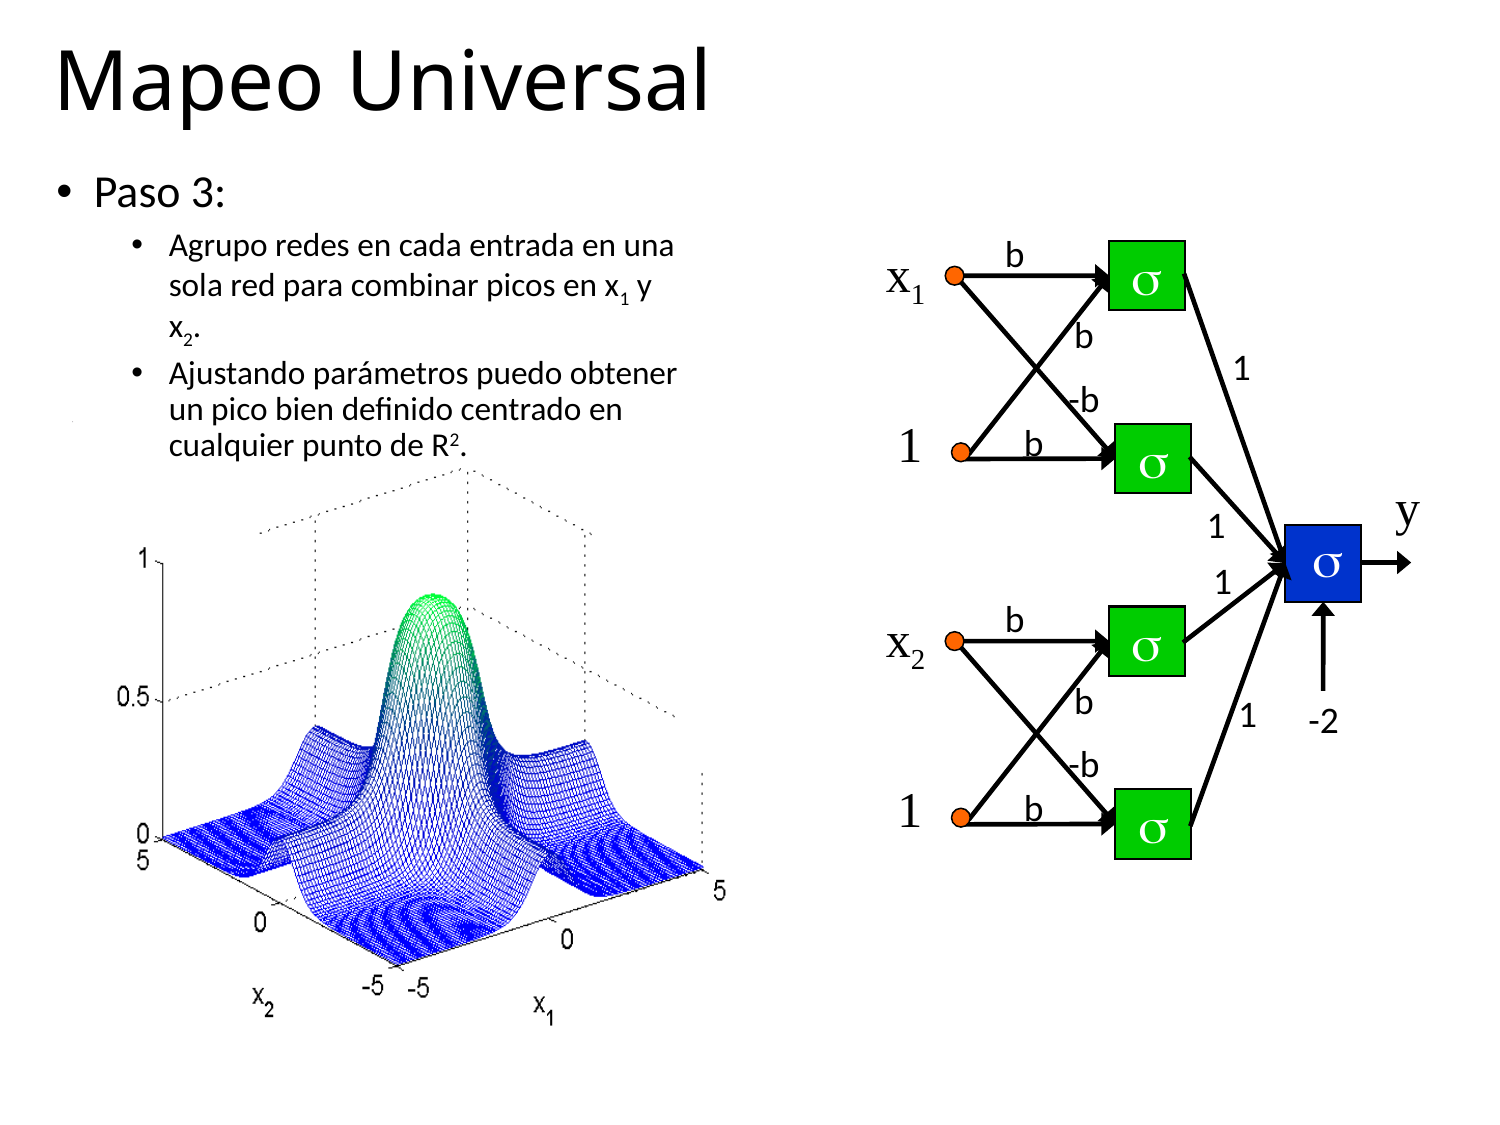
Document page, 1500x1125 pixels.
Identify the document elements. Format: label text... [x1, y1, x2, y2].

title Mapeo Universal [38, 31, 1457, 137]
list Paso 3: Agrupo redes en cada entrada en una sola red para combinar picos en x1 y x2. Ajustando parámetros puedo obtener un pico bien definido centrado en cualquier punto de R2. [41, 160, 704, 571]
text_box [869, 222, 1436, 859]
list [72, 421, 769, 1033]
